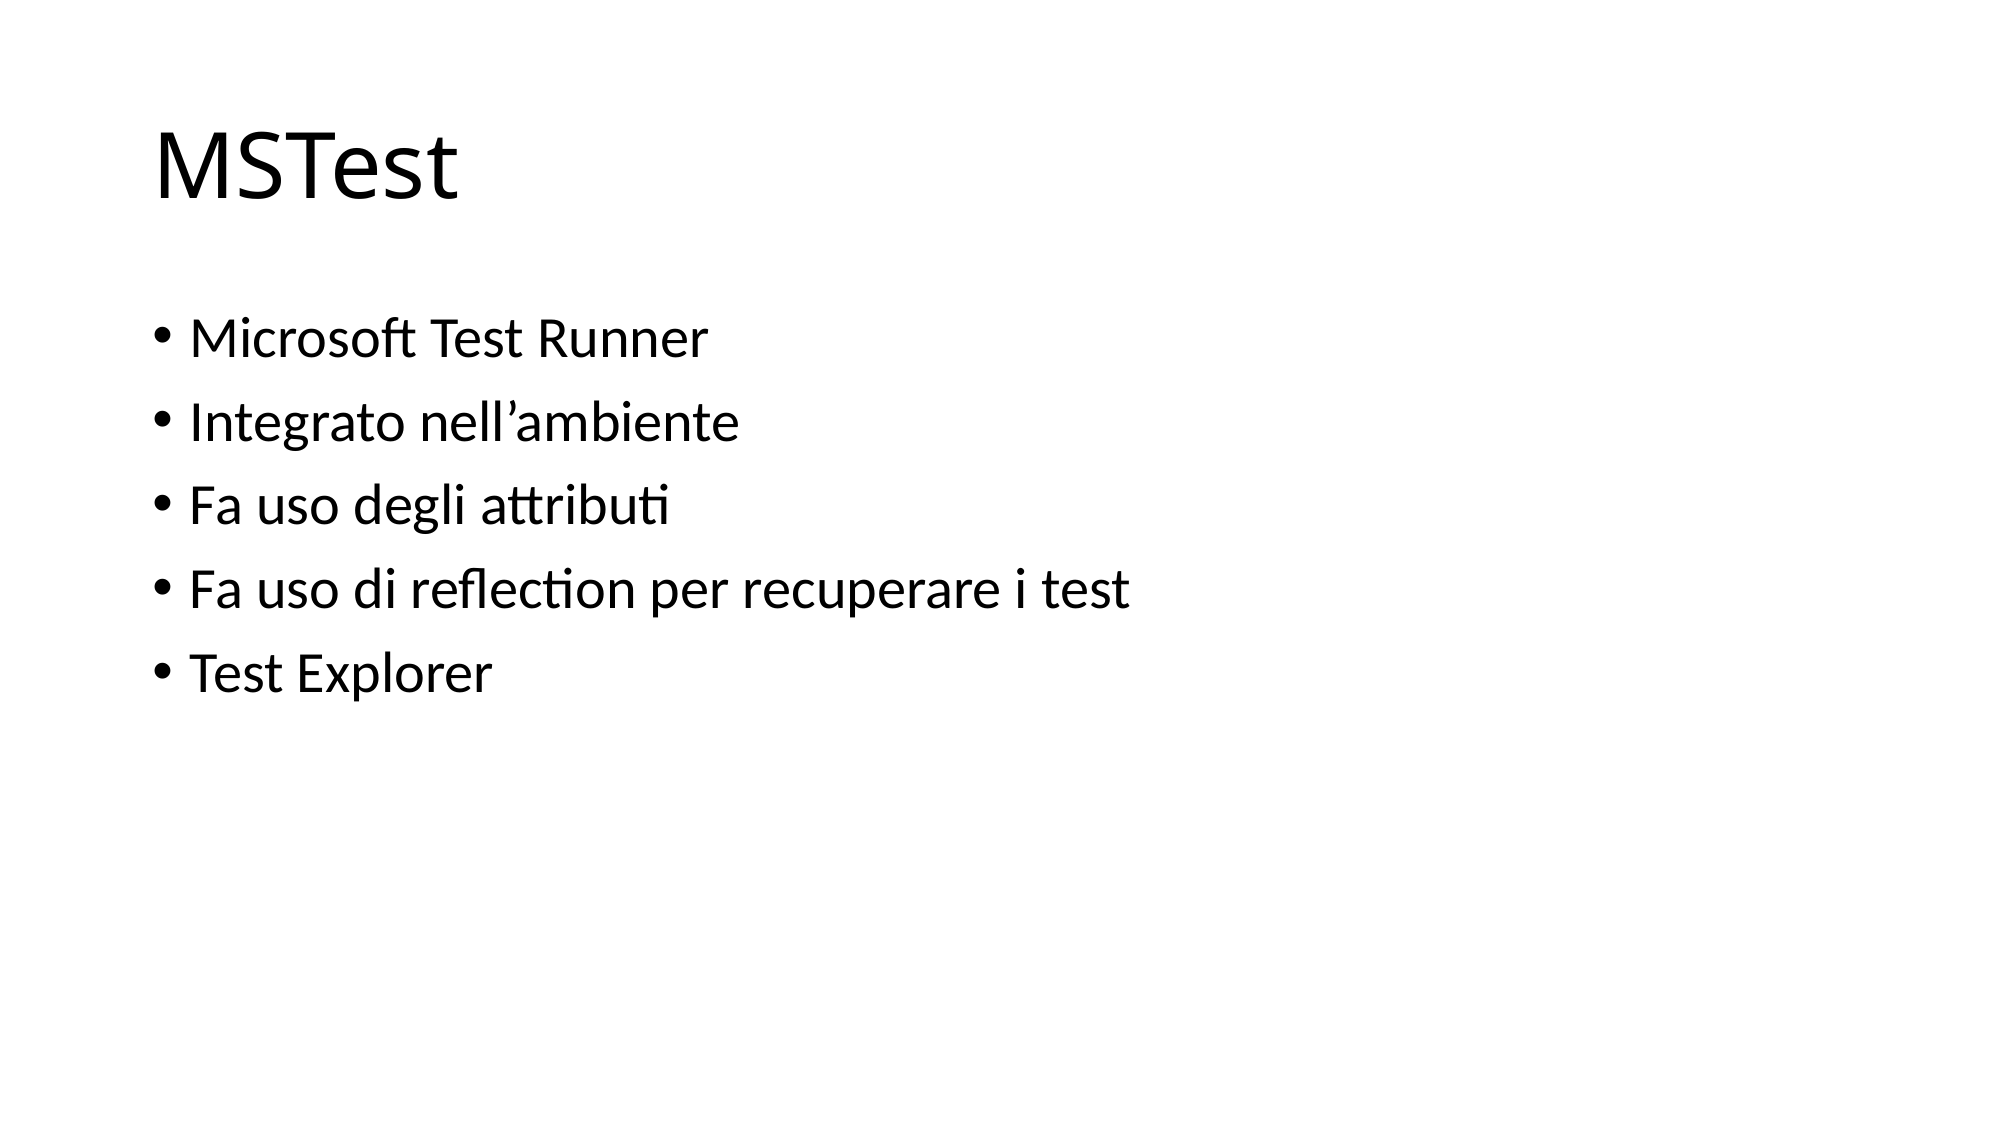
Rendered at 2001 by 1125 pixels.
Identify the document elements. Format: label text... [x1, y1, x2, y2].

title MSTest [137, 59, 1863, 278]
list Microsoft Test Runner Integrato nell’ambiente Fa uso degli attributi Fa uso di reflection per recuperare i test Test Explorer [137, 299, 1863, 1014]
